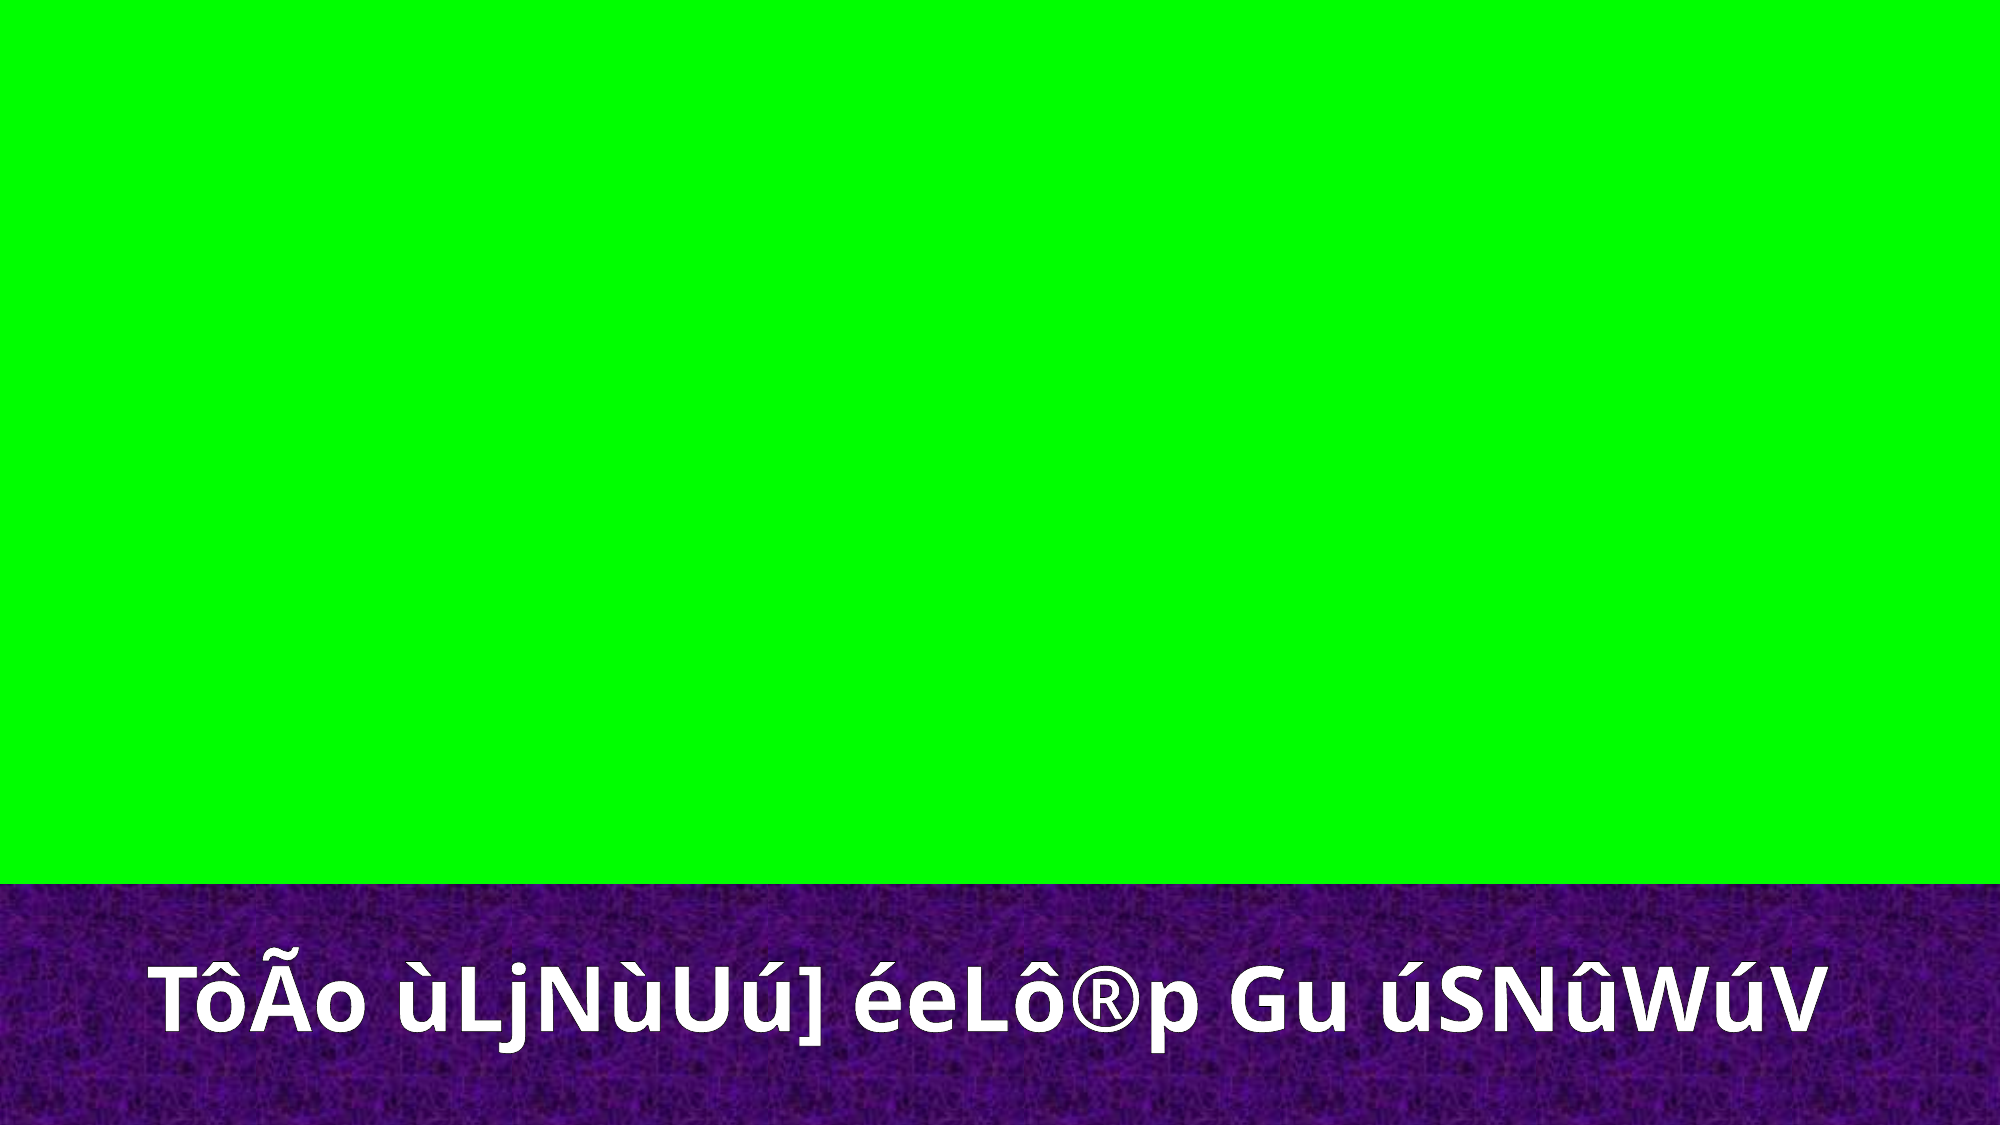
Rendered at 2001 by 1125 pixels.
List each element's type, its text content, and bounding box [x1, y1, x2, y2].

text_box TôÃo ùLjNùUú] éeLô®p Gu úSNûWúV [120, 932, 1879, 1058]
text_box [0, 884, 2000, 1125]
